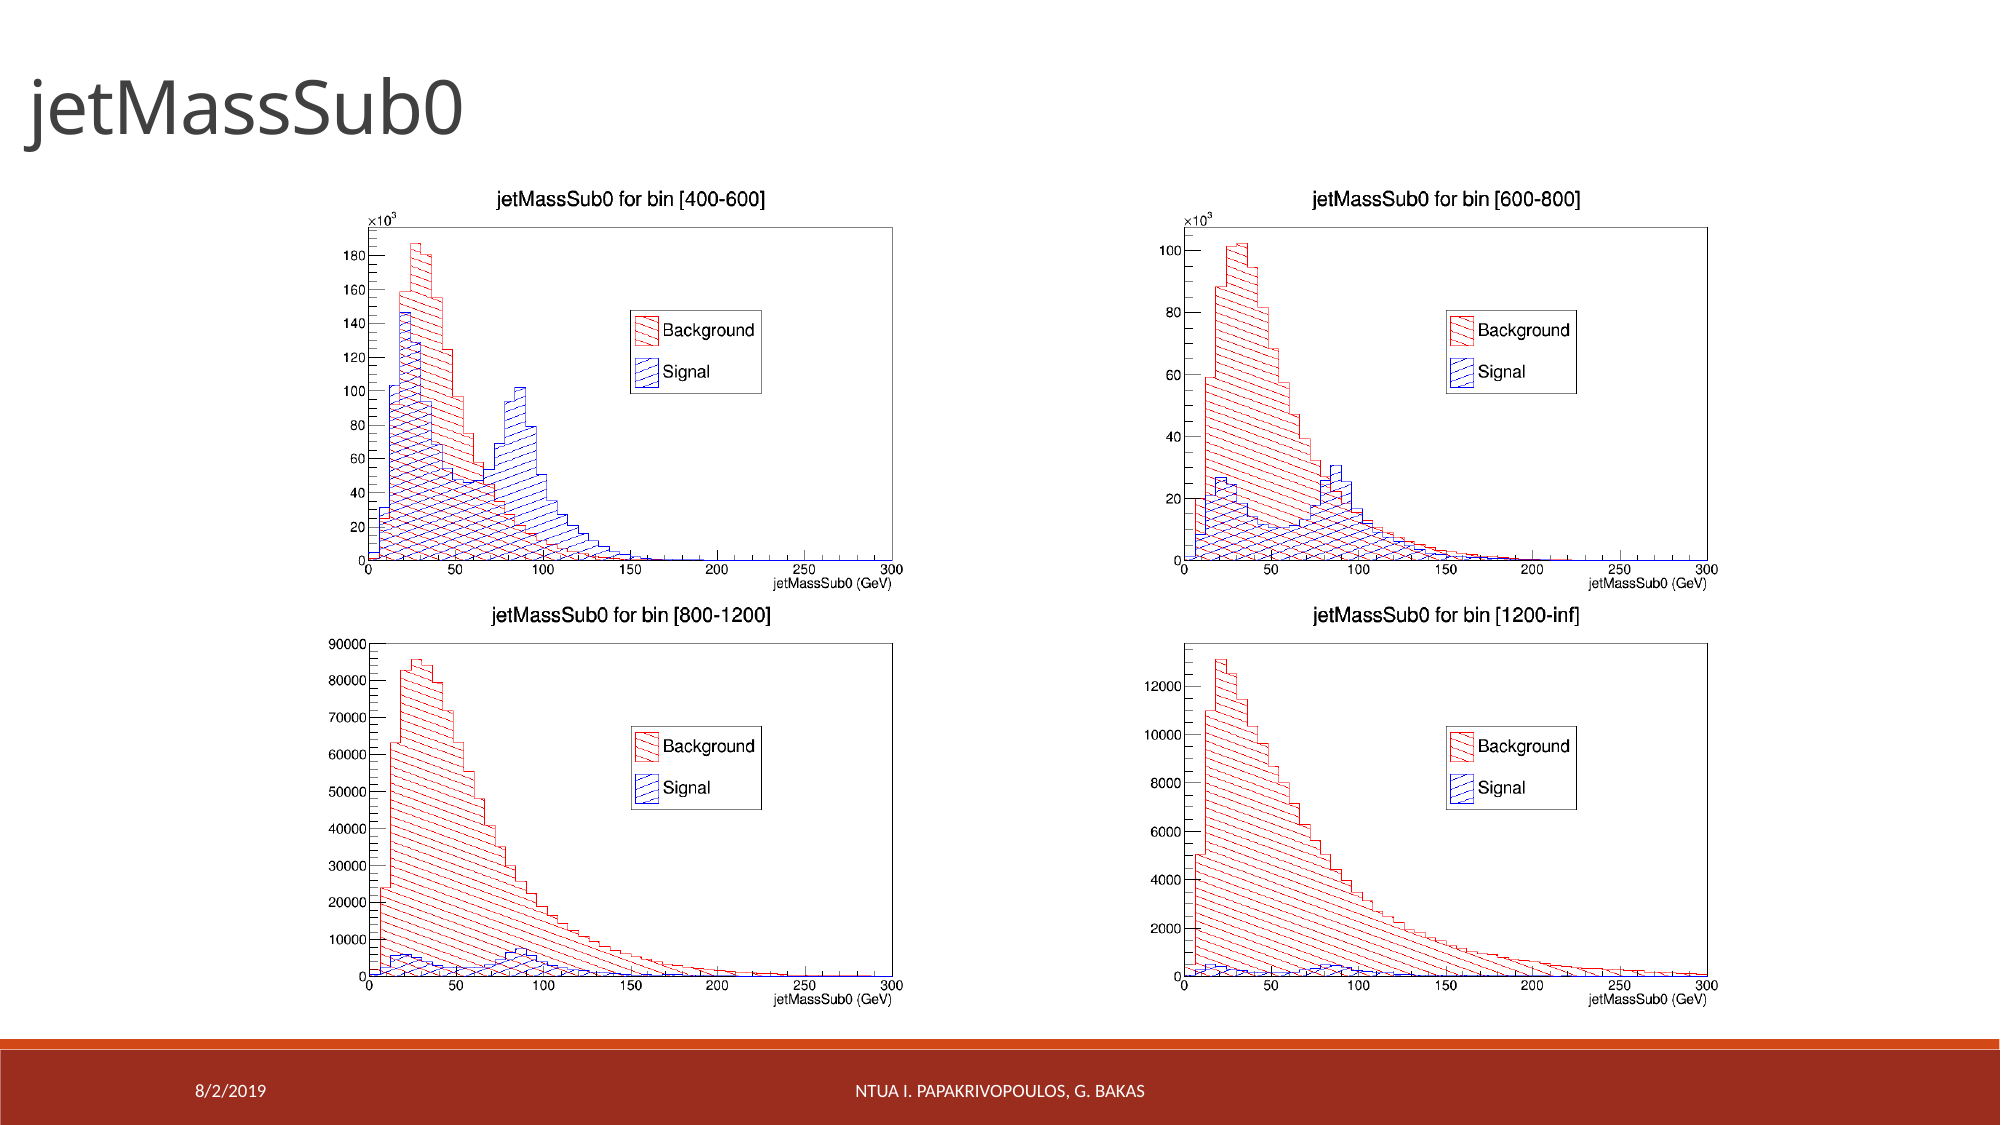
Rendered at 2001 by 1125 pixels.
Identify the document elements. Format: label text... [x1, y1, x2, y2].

picture [303, 184, 958, 1019]
title jetMassSub0 [13, 49, 1739, 158]
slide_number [180, 1059, 586, 1120]
picture [1118, 184, 1773, 1019]
footer NTUA I. Papakrivopoulos, G. Bakas [604, 1059, 1396, 1120]
